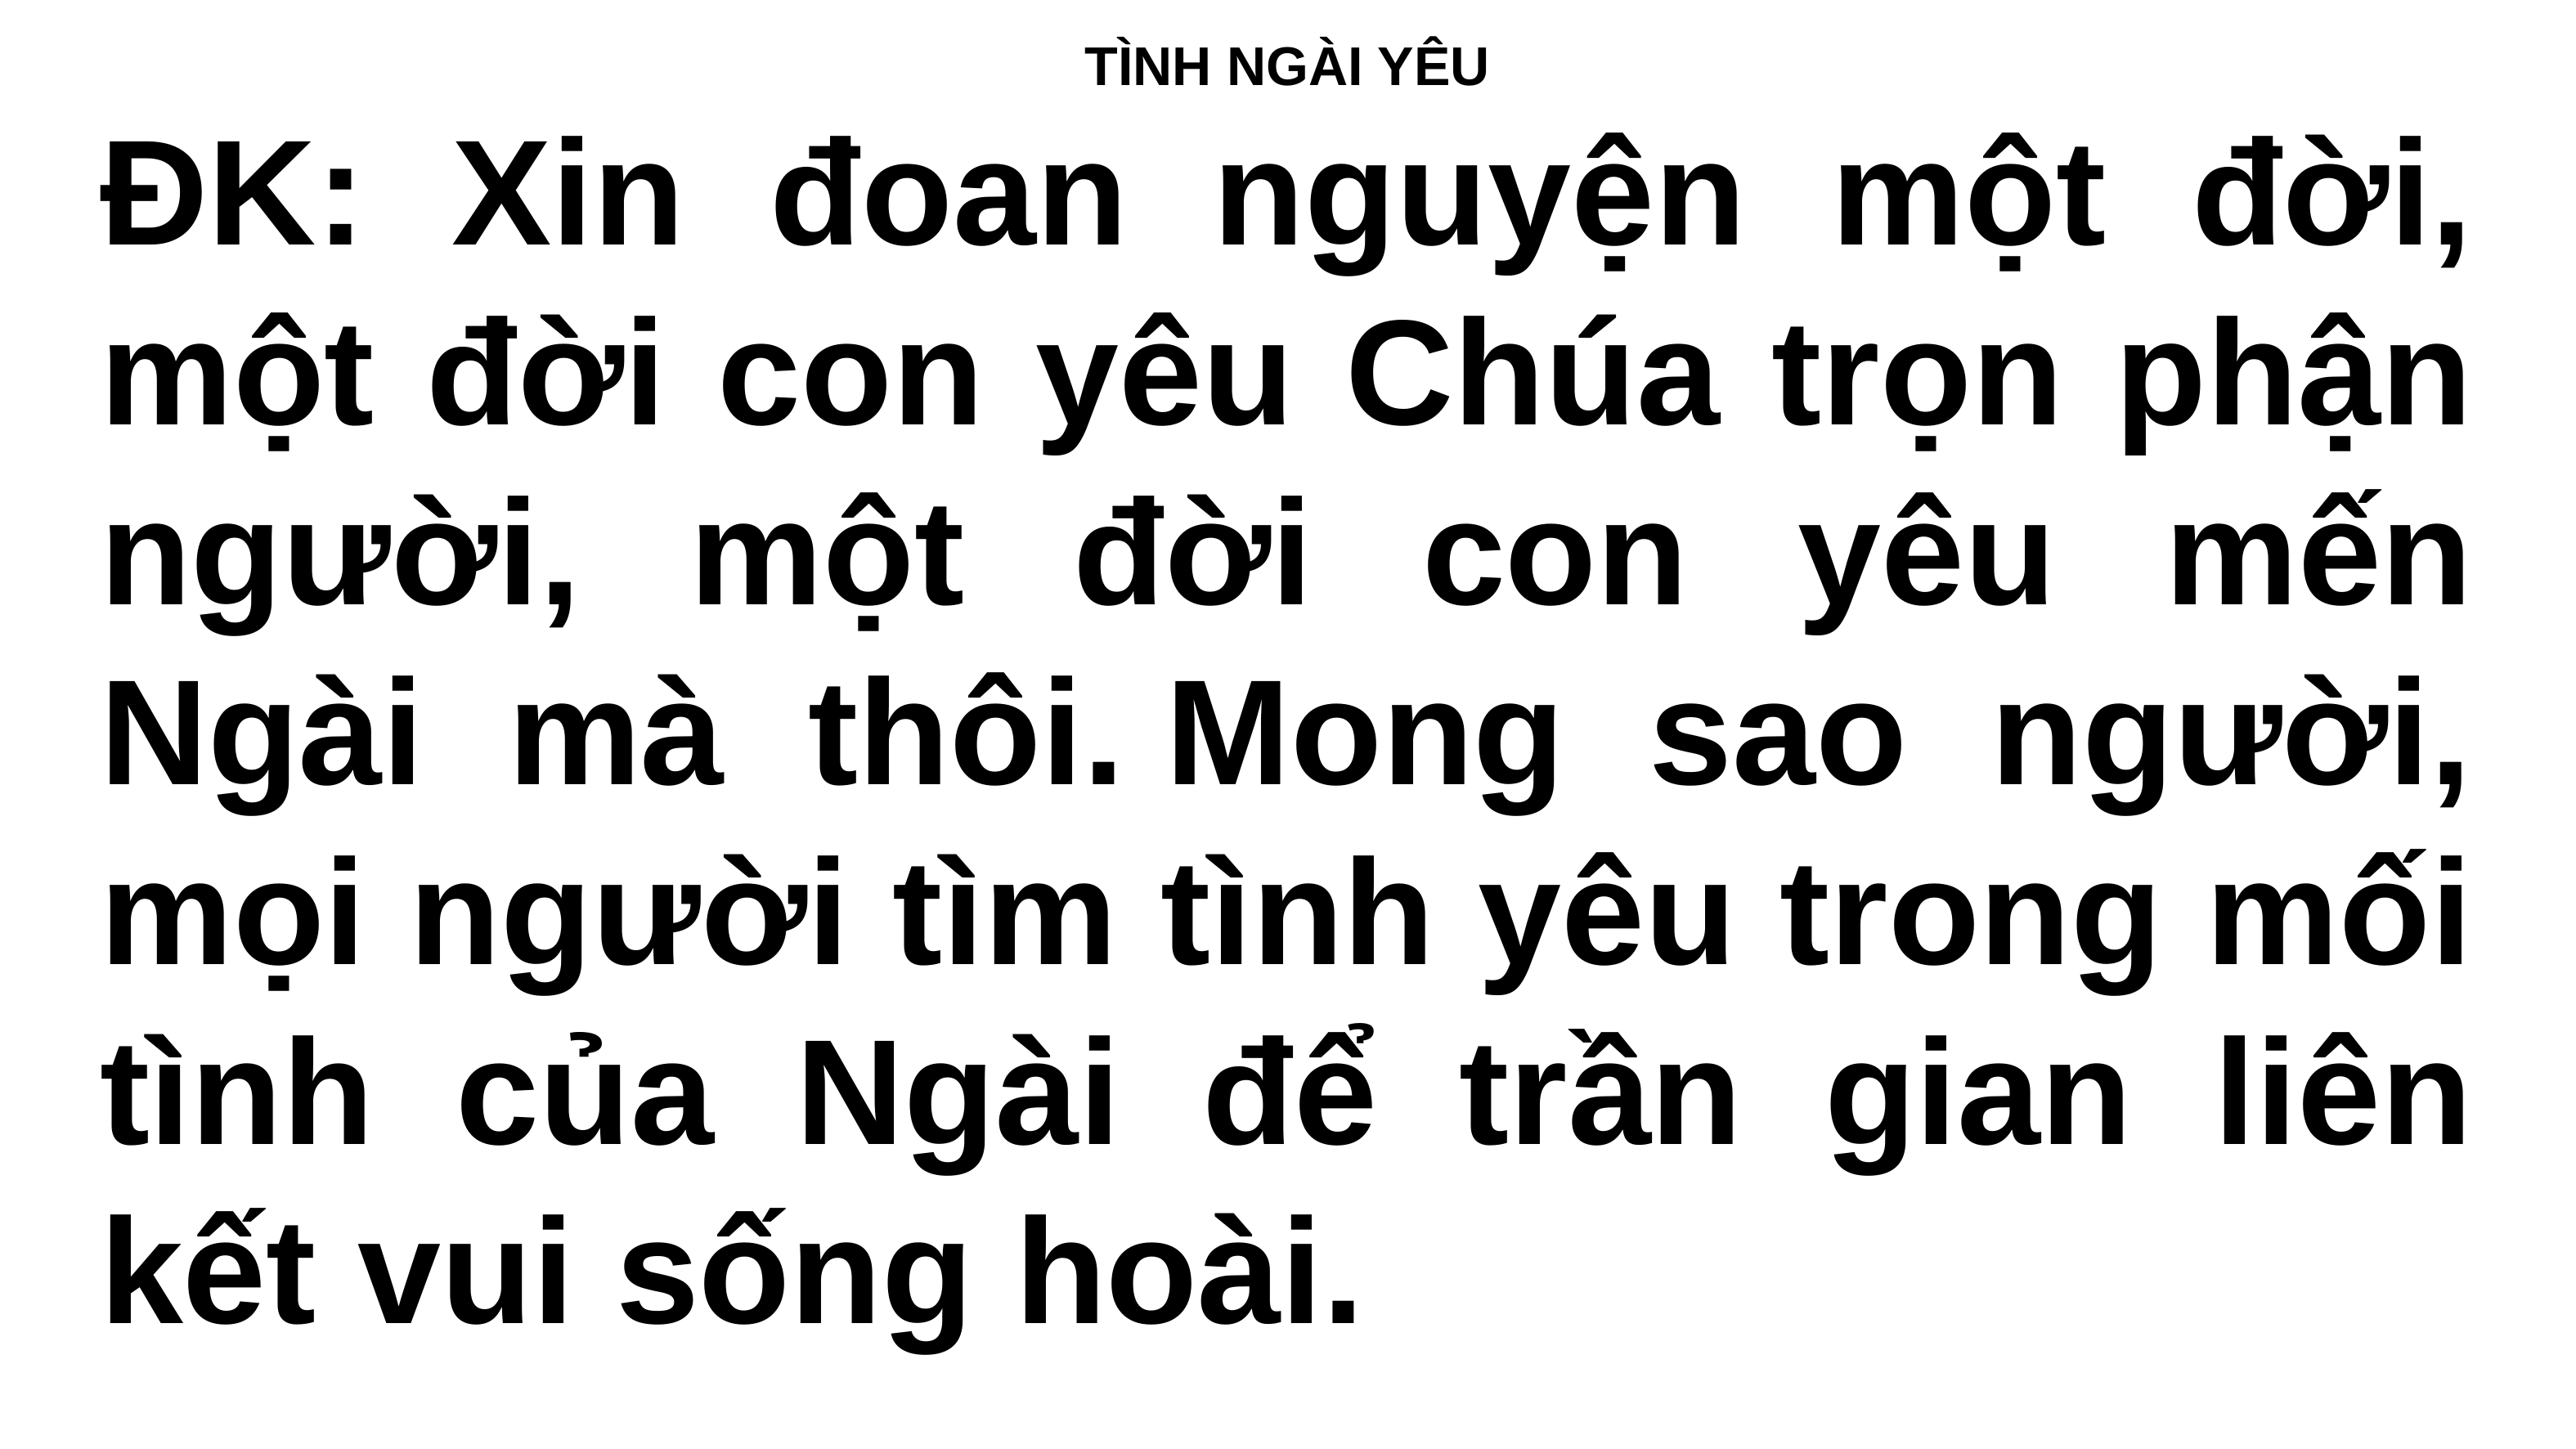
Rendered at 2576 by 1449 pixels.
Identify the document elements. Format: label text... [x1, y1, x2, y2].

text_box TÌNH NGÀI YÊU [1072, 25, 1503, 102]
list ĐK: Xin đoan nguyện một đời, một đời con yêu Chúa trọn phận người, một đời con yêu mến Ngài mà thôi. Mong sao người, mọi người tìm tình yêu trong mối tình của Ngài để trần gian liên kết vui sống hoài. [80, 85, 2496, 1042]
